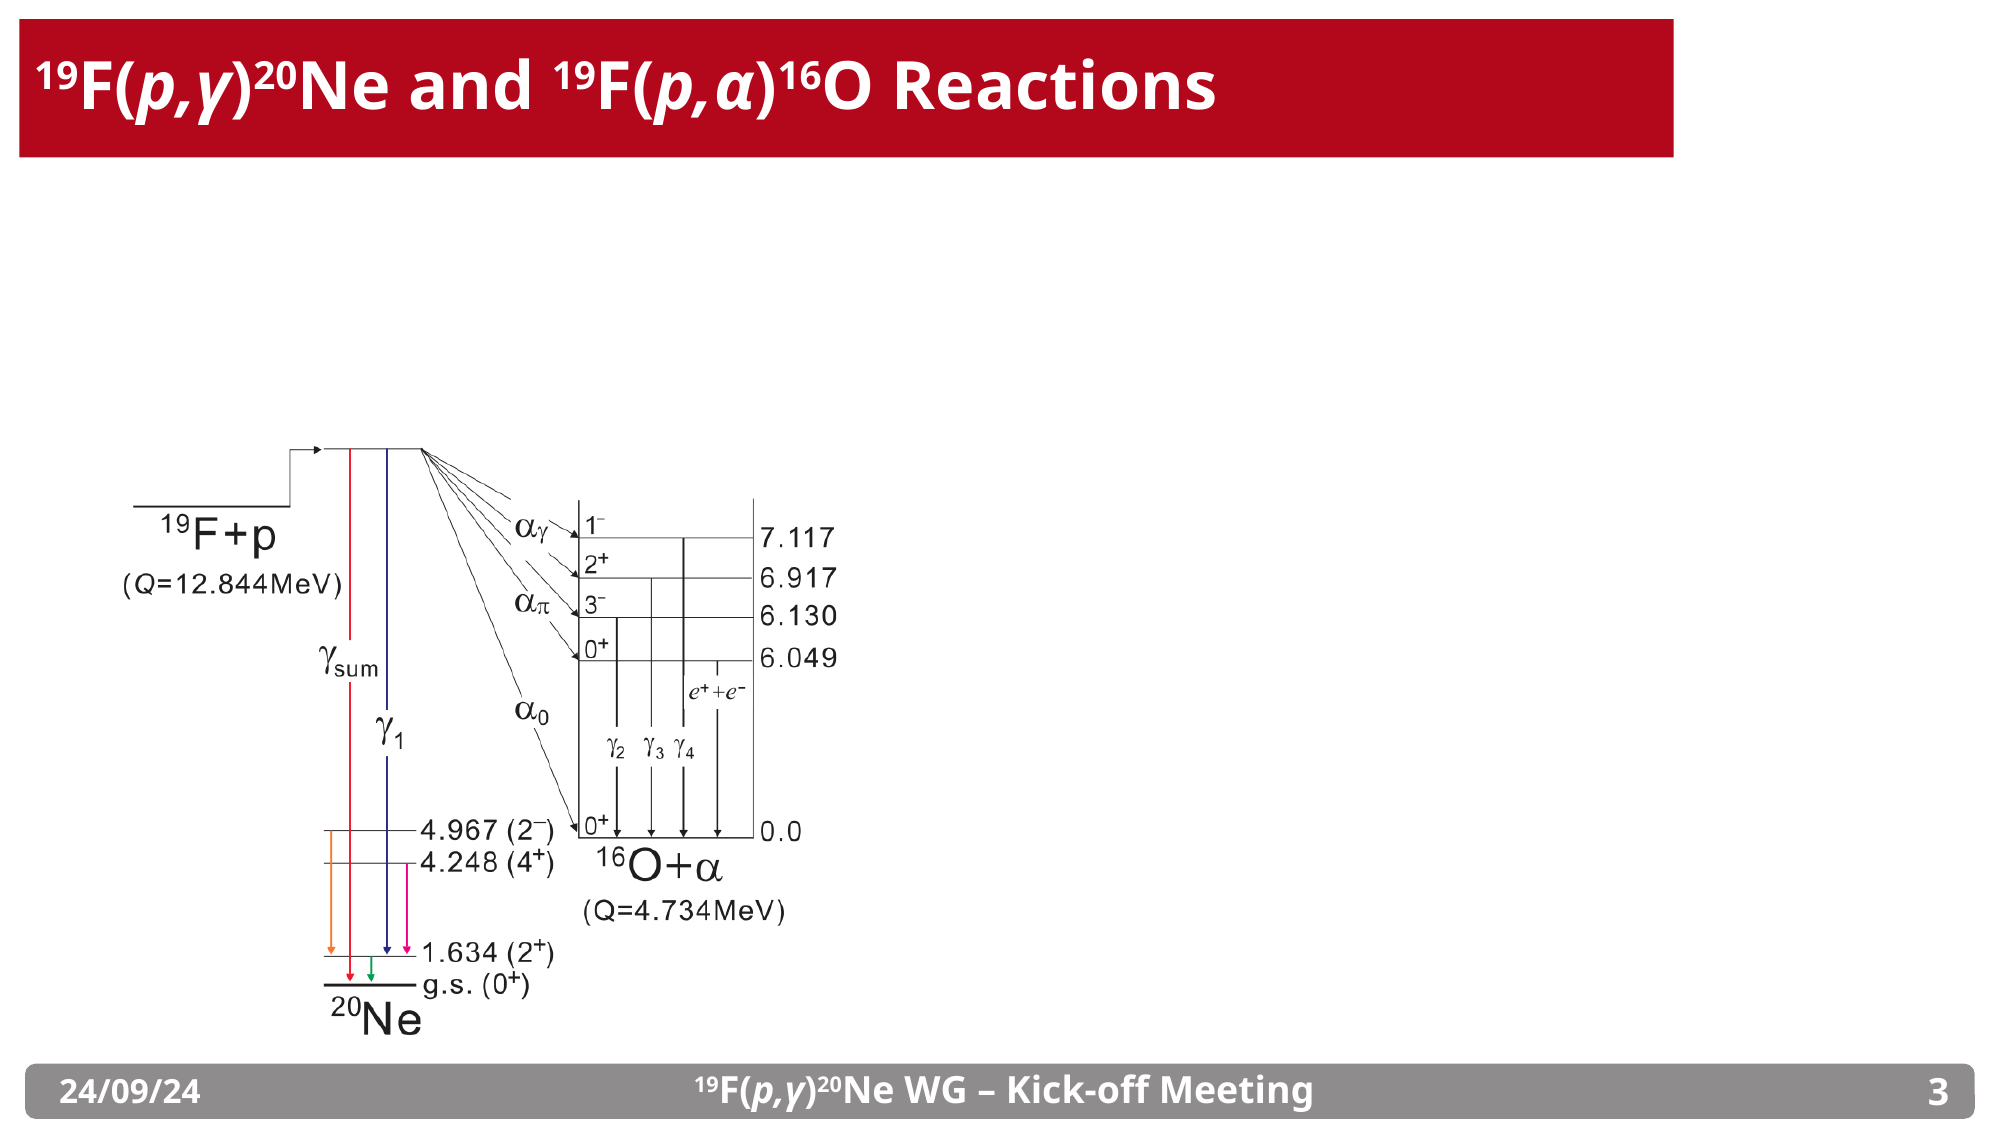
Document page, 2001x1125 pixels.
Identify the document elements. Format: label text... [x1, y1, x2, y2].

text_box 3 [1514, 1065, 1965, 1119]
picture [114, 427, 855, 1054]
title 19F(p,γ)20Ne and 19F(p,α)16O Reactions [19, 19, 1674, 158]
text_box 24/09/24 [44, 1067, 495, 1120]
text_box 19F(p,γ)20Ne WG – Kick-off Meeting [503, 1066, 1506, 1117]
